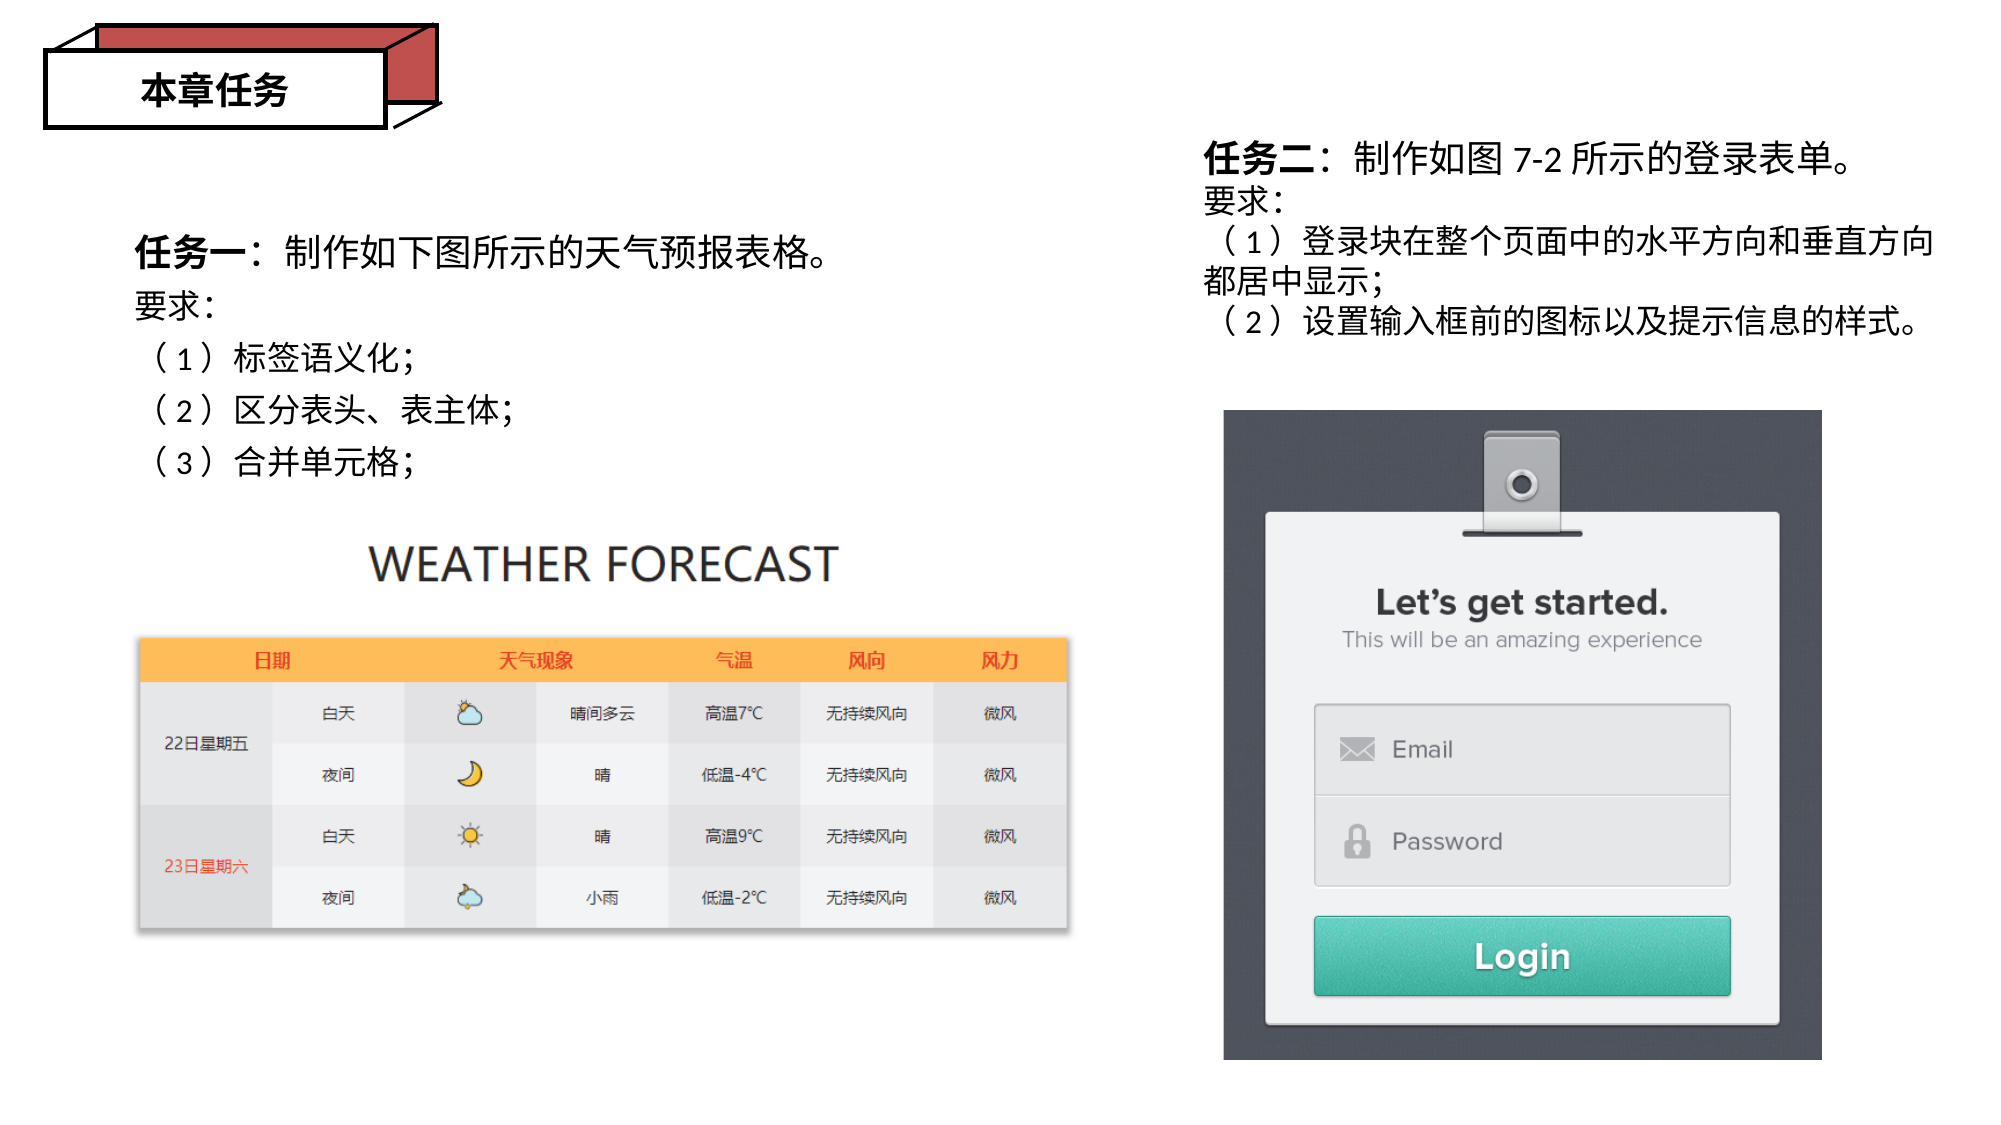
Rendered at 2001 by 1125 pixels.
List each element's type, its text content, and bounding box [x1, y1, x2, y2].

picture [1223, 410, 1822, 1060]
picture [79, 506, 1127, 1001]
text_box 任务一：制作如下图所示的天气预报表格。 要求： （1）标签语义化； （2）区分表头、表主体； （3）合并单元格； [119, 162, 937, 489]
text_box 任务二：制作如图7-2所示的登录表单。 要求： （1）登录块在整个页面中的水平方向和垂直方向都居中显示； （2）设置输入框前的图标以及提示信息的样式。 [1189, 127, 1957, 348]
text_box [45, 23, 443, 128]
